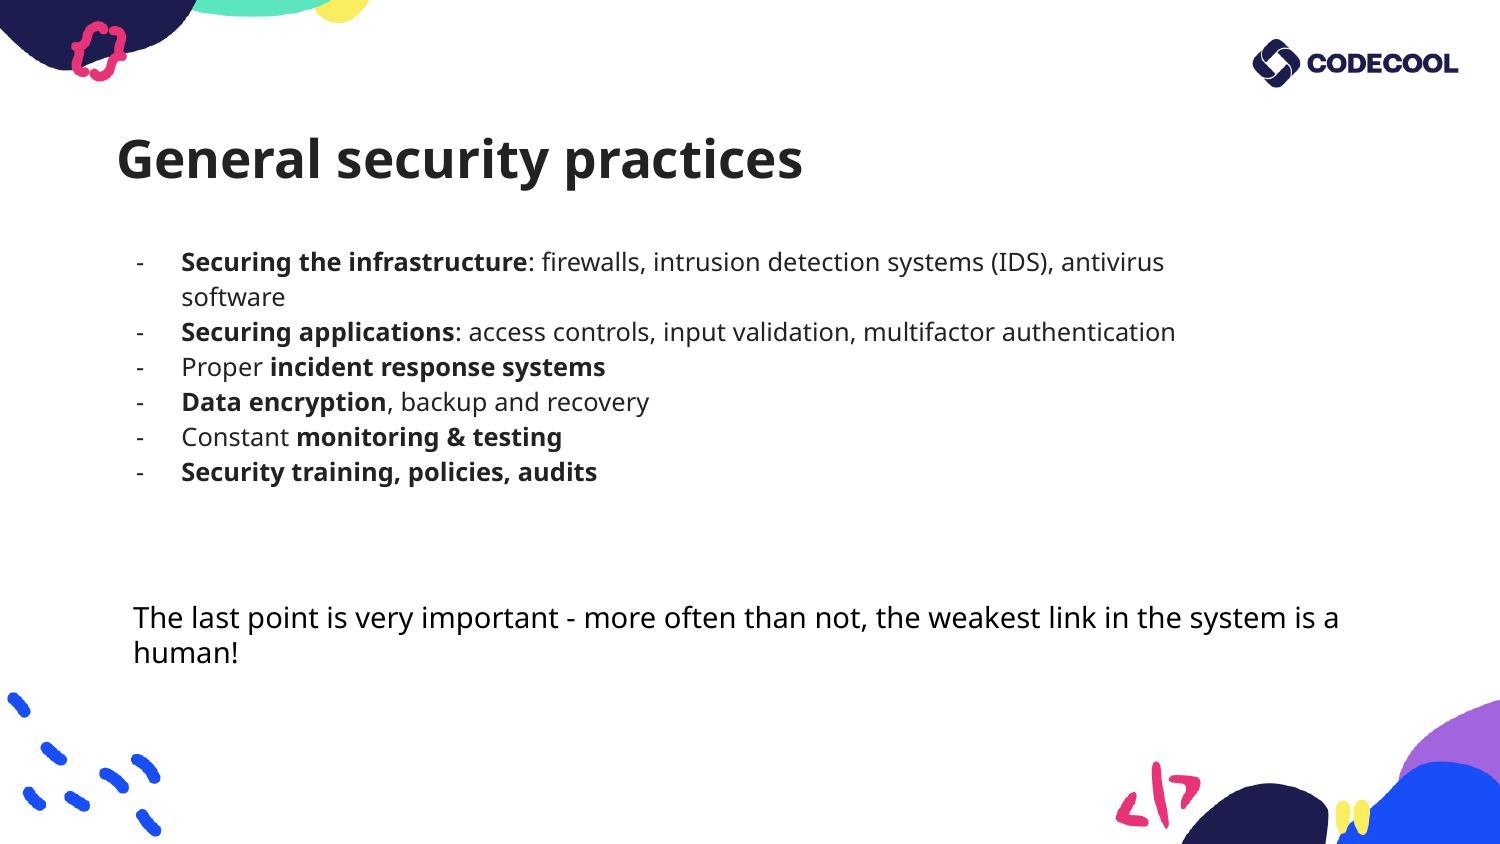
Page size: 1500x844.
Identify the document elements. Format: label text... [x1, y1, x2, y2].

picture [0, 0, 1500, 844]
list Securing the infrastructure: firewalls, intrusion detection systems (IDS), antivirus software Securing applications: access controls, input validation, multifactor authentication Proper incident response systems Data encryption, backup and recovery Constant monitoring & testing Security training, policies, audits [101, 226, 1219, 528]
title General security practices [101, 110, 1499, 205]
text_box The last point is very important - more often than not, the weakest link in the system is a human! [118, 584, 1456, 701]
